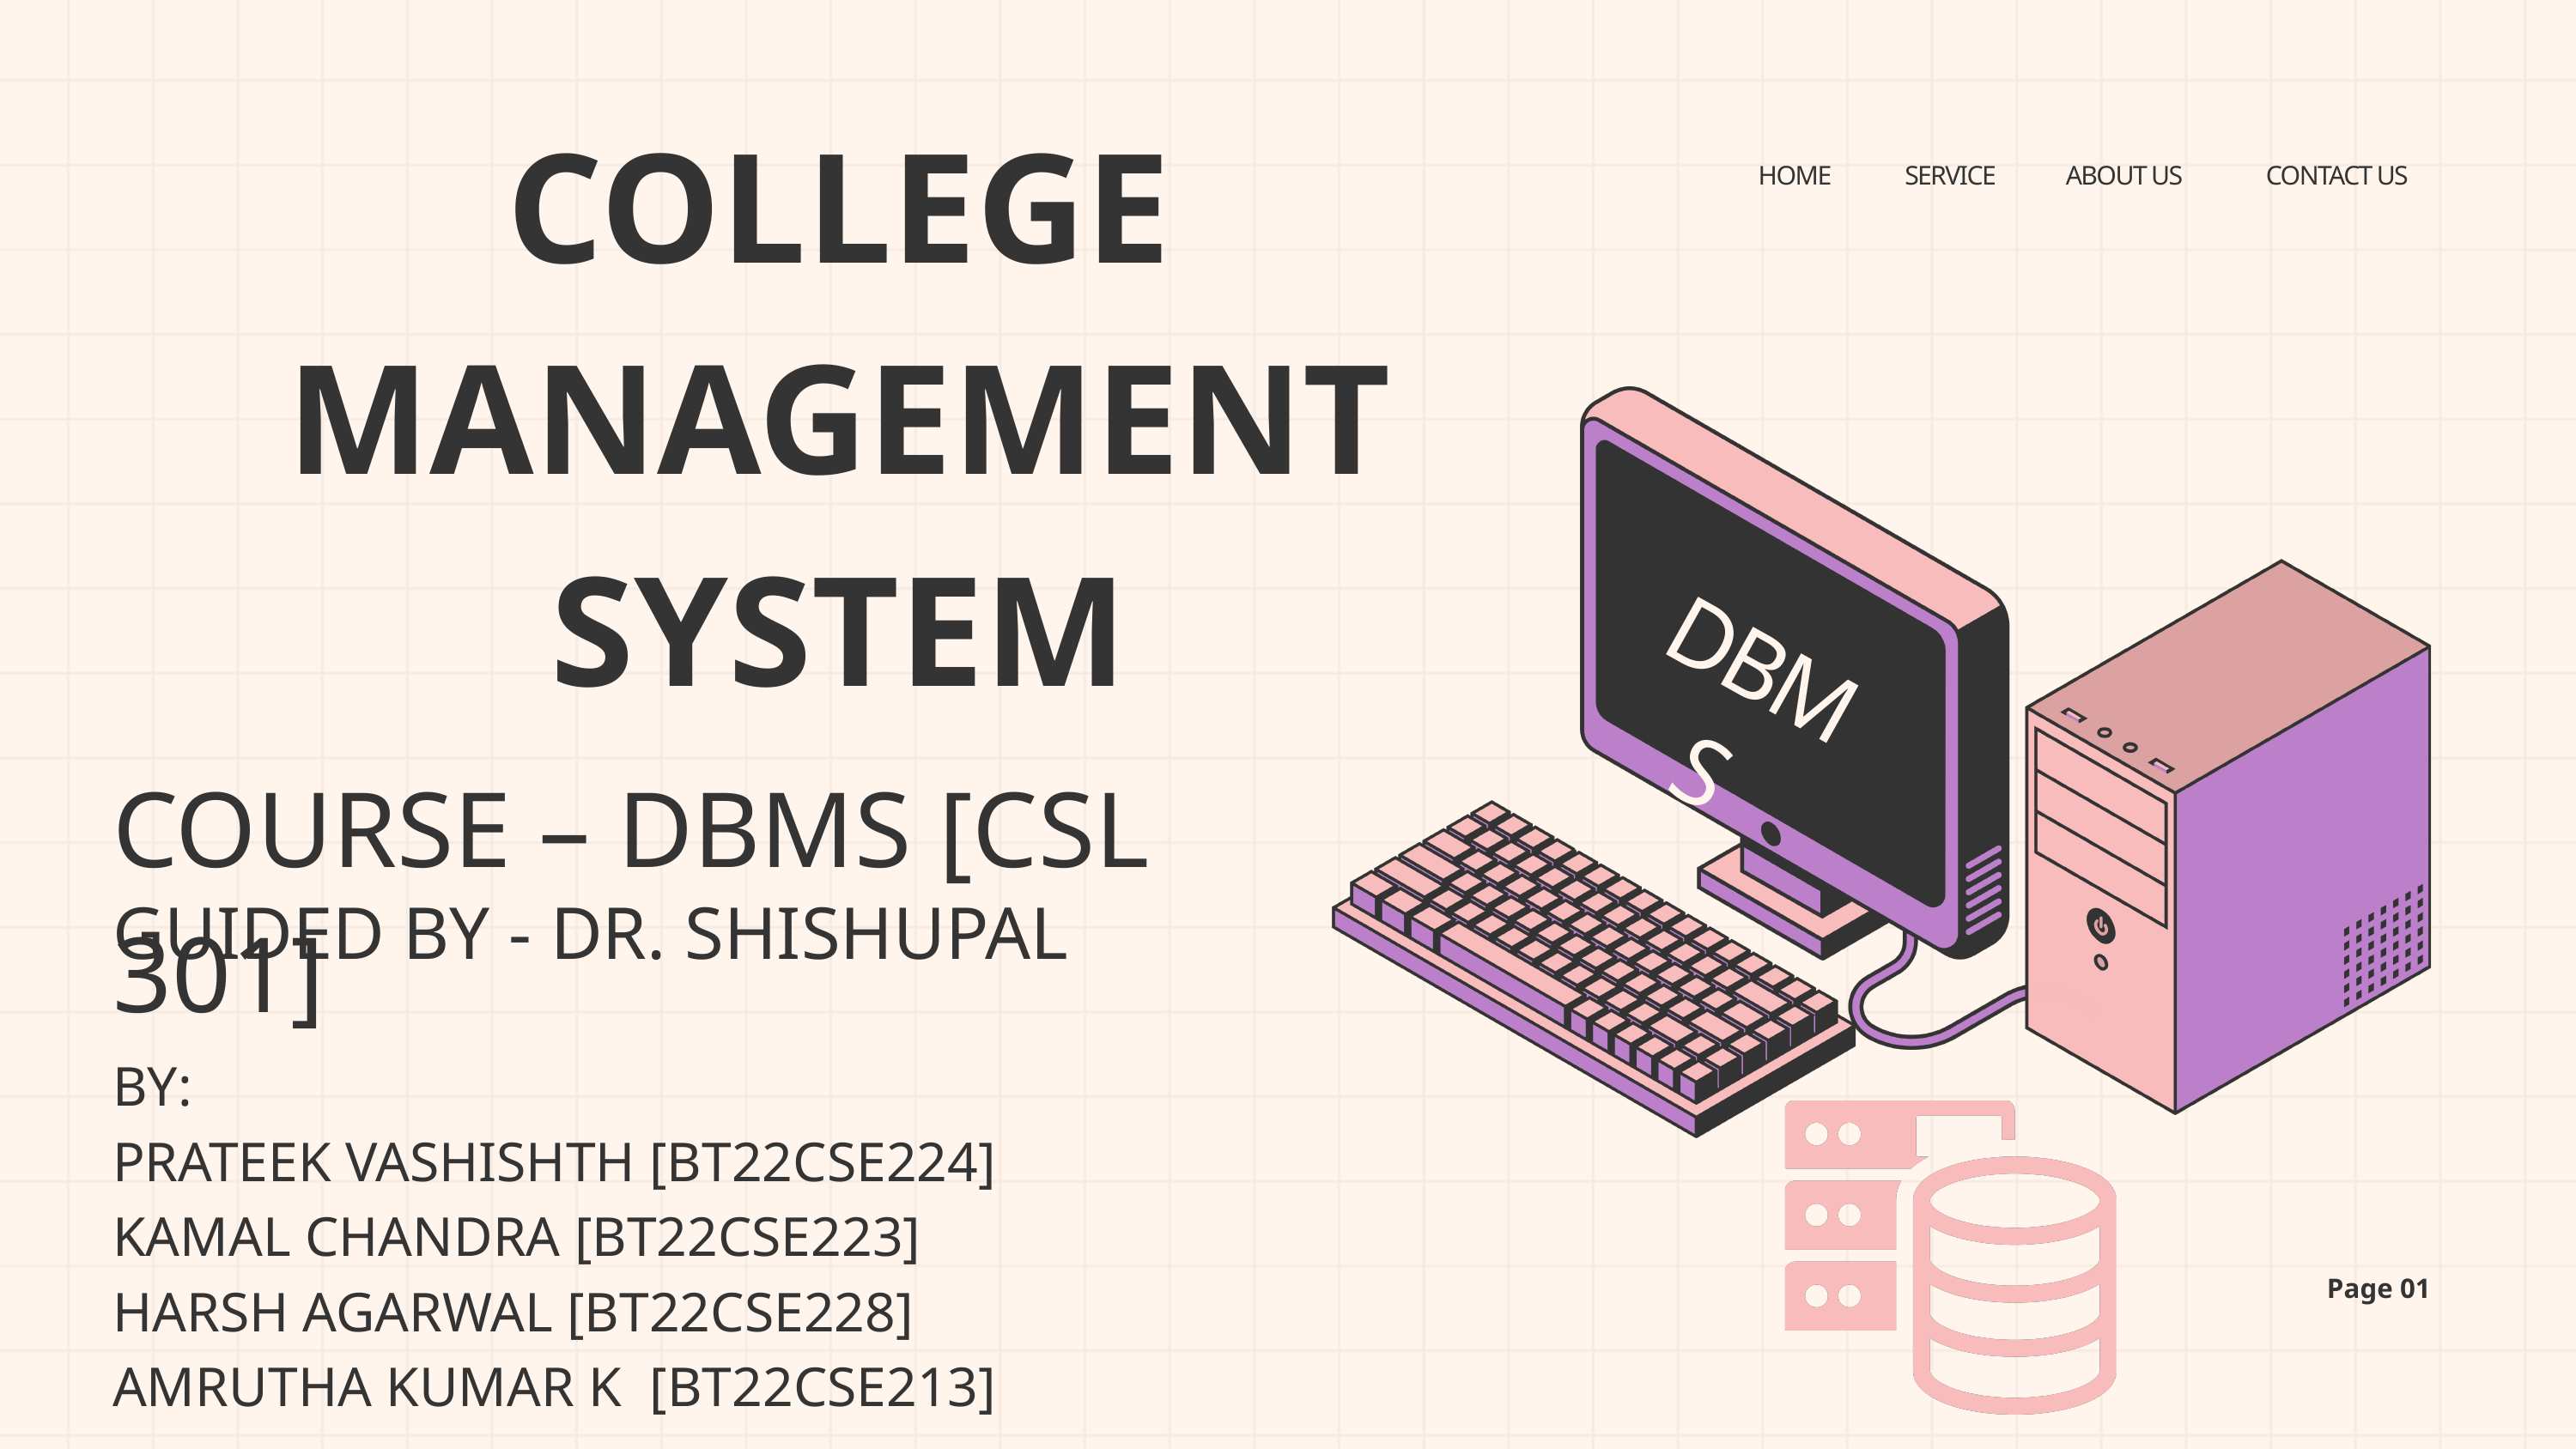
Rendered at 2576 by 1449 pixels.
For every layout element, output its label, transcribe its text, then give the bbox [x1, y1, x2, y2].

text_box COURSE – DBMS [CSL 301] [112, 743, 1299, 1034]
text_box [1332, 800, 1856, 1138]
text_box COLLEGE MANAGEMENT SYSTEM [144, 81, 1534, 718]
text_box GUIDED BY - DR. SHISHUPAL [112, 873, 1163, 974]
text_box DBMS [1577, 554, 1894, 875]
text_box SERVICE [1891, 156, 2011, 191]
text_box HOME [1735, 156, 1855, 191]
text_box [1784, 1100, 2117, 1415]
text_box [0, 0, 2576, 1449]
text_box CONTACT US [2243, 156, 2432, 191]
text_box Page 01 [2289, 1266, 2432, 1304]
text_box ABOUT US [2046, 156, 2202, 191]
text_box BY: PRATEEK VASHISHTH [BT22CSE224] KAMAL CHANDRA [BT22CSE223] HARSH AGARWAL [BT22CSE228] AMRUTHA KUMAR K [BT22CSE213] [112, 1041, 1163, 1418]
text_box [2025, 559, 2432, 1115]
text_box [1580, 385, 2102, 1051]
